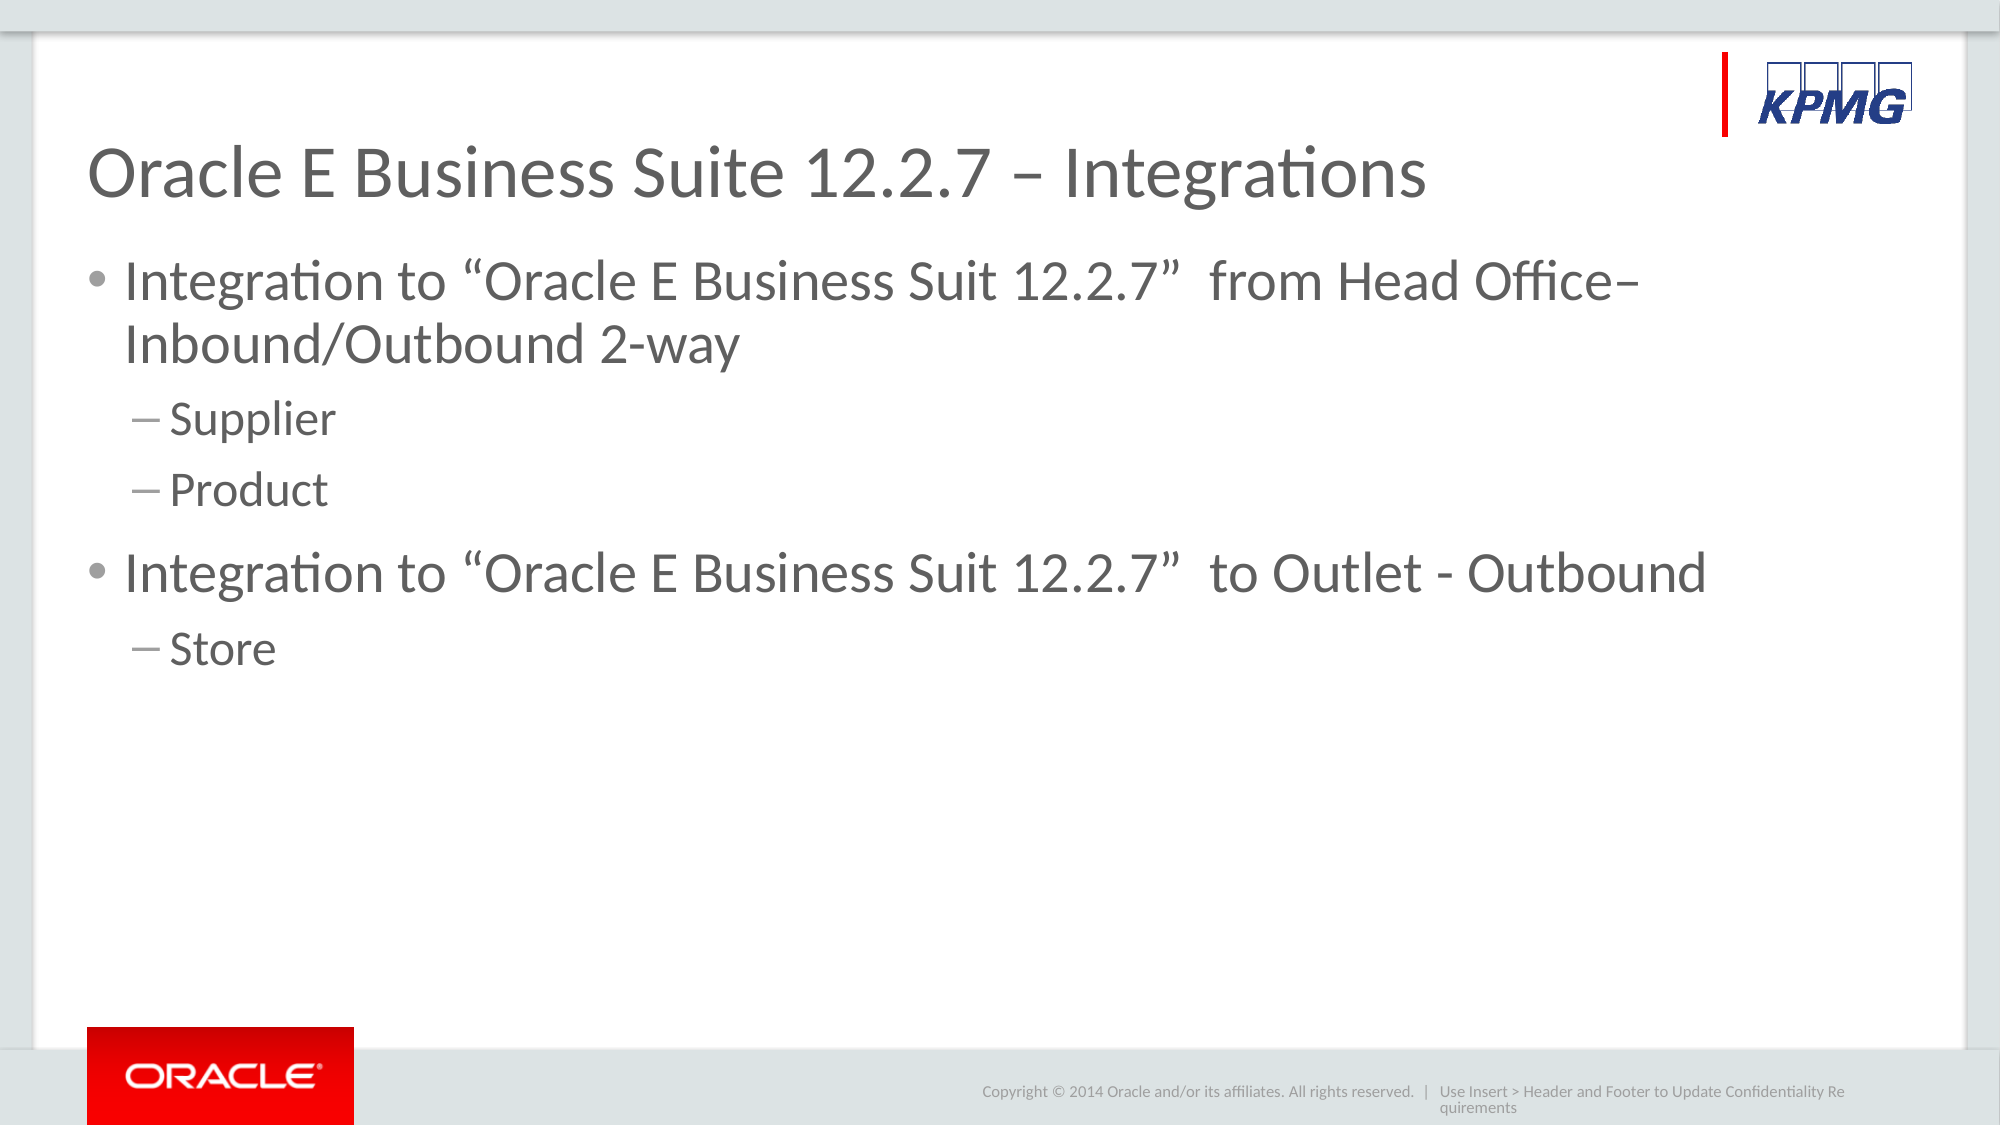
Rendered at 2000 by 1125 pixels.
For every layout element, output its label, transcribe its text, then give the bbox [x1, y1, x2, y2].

list Integration to “Oracle E Business Suit 12.2.7” from Head Office– Inbound/Outbound 2-way Supplier Product Integration to “Oracle E Business Suit 12.2.7” to Outlet - Outbound Store [87, 249, 1913, 975]
picture [1757, 62, 1912, 125]
footer Use Insert > Header and Footer to Update Confidentiality Requirements [1439, 1075, 1850, 1106]
title Oracle E Business Suite 12.2.7 – Integrations [87, 66, 1913, 213]
picture [87, 1027, 354, 1125]
